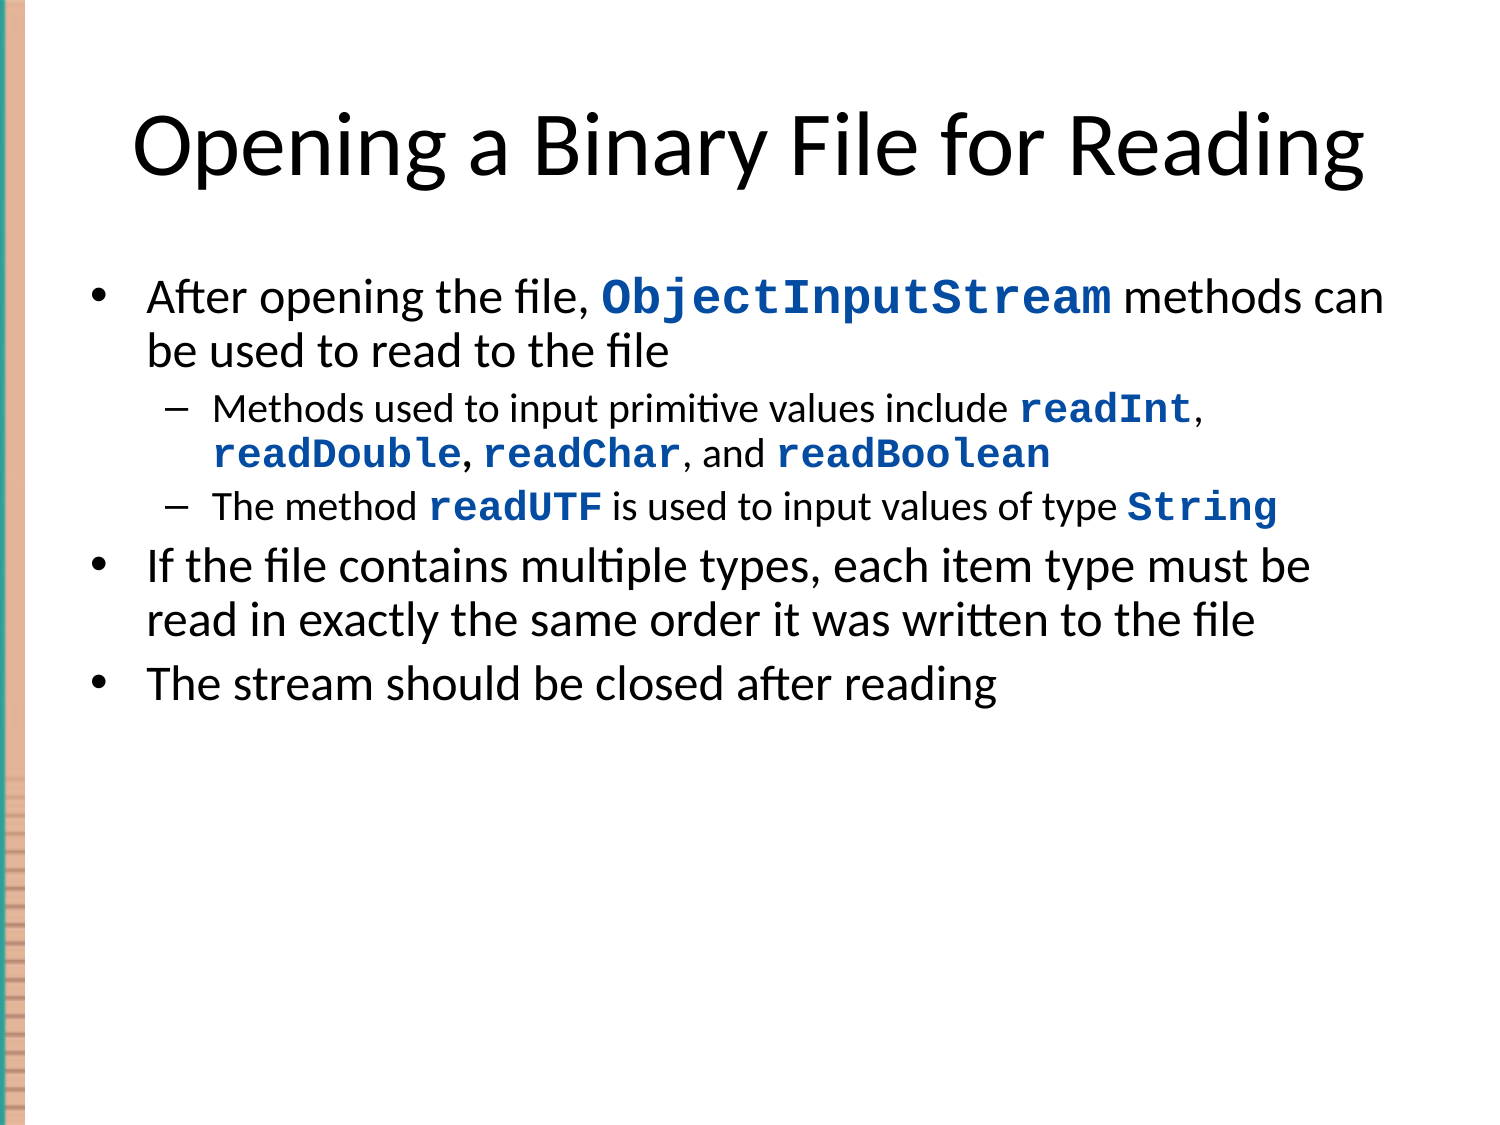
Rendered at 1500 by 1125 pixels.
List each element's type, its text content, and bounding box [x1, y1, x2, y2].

picture [0, 0, 25, 1125]
title Opening a Binary File for Reading [75, 45, 1425, 233]
list After opening the file, ObjectInputStream methods can be used to read to the file Methods used to input primitive values include readInt, readDouble, readChar, and readBoolean The method readUTF is used to input values of type String If the file contains multiple types, each item type must be read in exactly the same order it was written to the file The stream should be closed after reading [75, 262, 1425, 1005]
